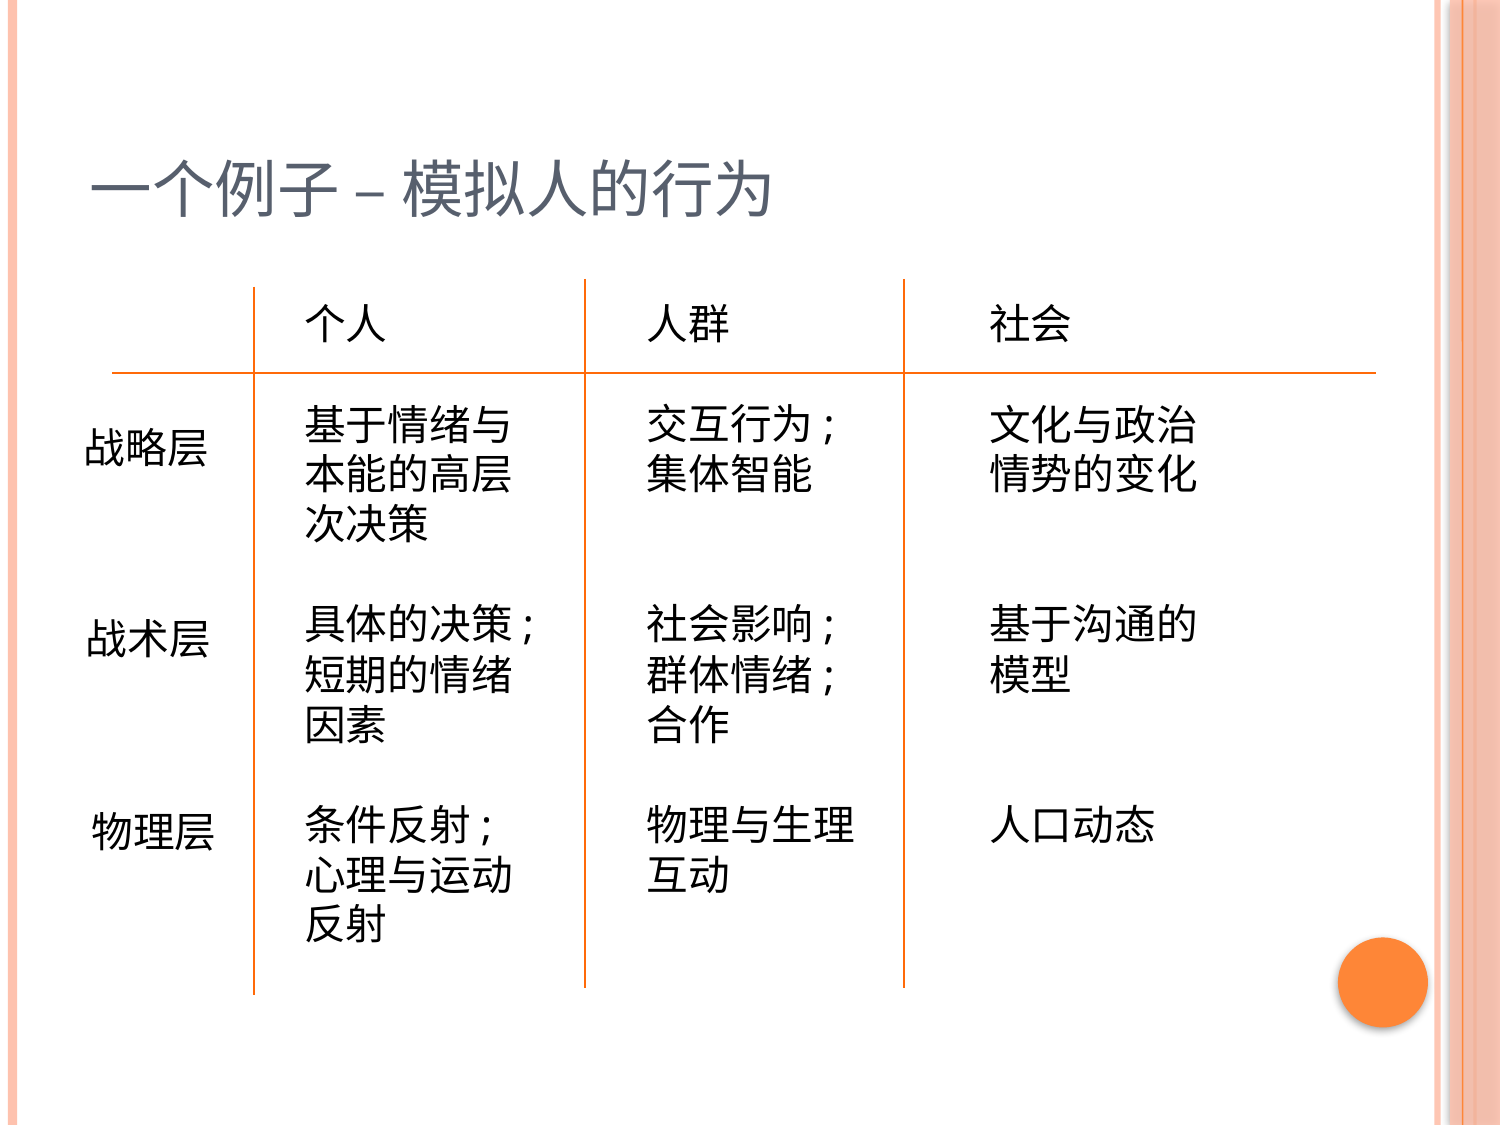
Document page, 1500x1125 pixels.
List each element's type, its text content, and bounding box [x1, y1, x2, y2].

text_box 个人 基于情绪与本能的高层次决策 具体的决策; 短期的情绪因素 条件反射; 心理与运动反射 [289, 383, 561, 956]
text_box 人群 交互行为; 集体智能 社会影响; 群体情绪; 合作 物理与生理互动 [631, 383, 897, 906]
text_box 战略层 [68, 414, 247, 480]
text_box 物理层 [260, 798, 266, 864]
text_box 战术层 [70, 605, 247, 671]
text_box 个人 基于情绪与本能的高层次决策 具体的决策; 短期的情绪因素 条件反射; 心理与运动反射 [289, 290, 561, 370]
text_box 物理层 [76, 798, 247, 864]
text_box 社会 文化与政治情势的变化 基于沟通的模型 人口动态 [974, 290, 1247, 370]
title 一个例子 – 模拟人的行为 [75, 45, 1300, 233]
text_box 社会 文化与政治情势的变化 基于沟通的模型 人口动态 [974, 383, 1247, 856]
text_box 人群 交互行为; 集体智能 社会影响; 群体情绪; 合作 物理与生理互动 [631, 290, 897, 370]
